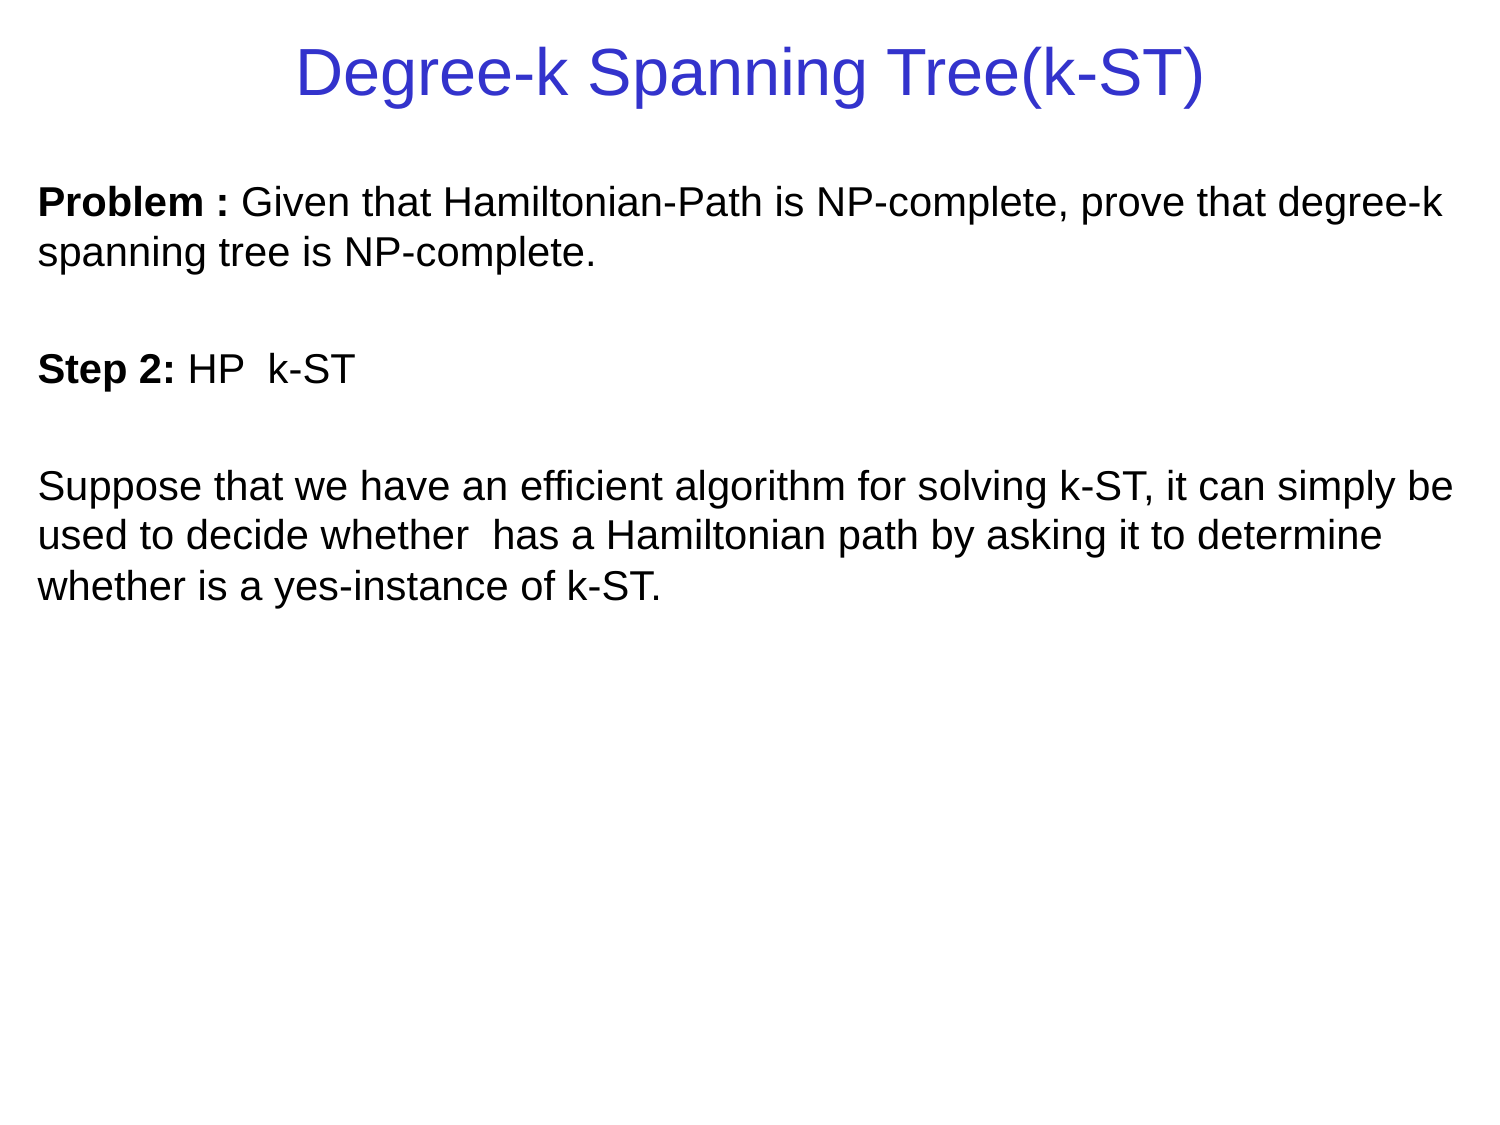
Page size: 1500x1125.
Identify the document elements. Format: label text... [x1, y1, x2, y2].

title Degree-k Spanning Tree(k-ST) [37, 0, 1463, 163]
